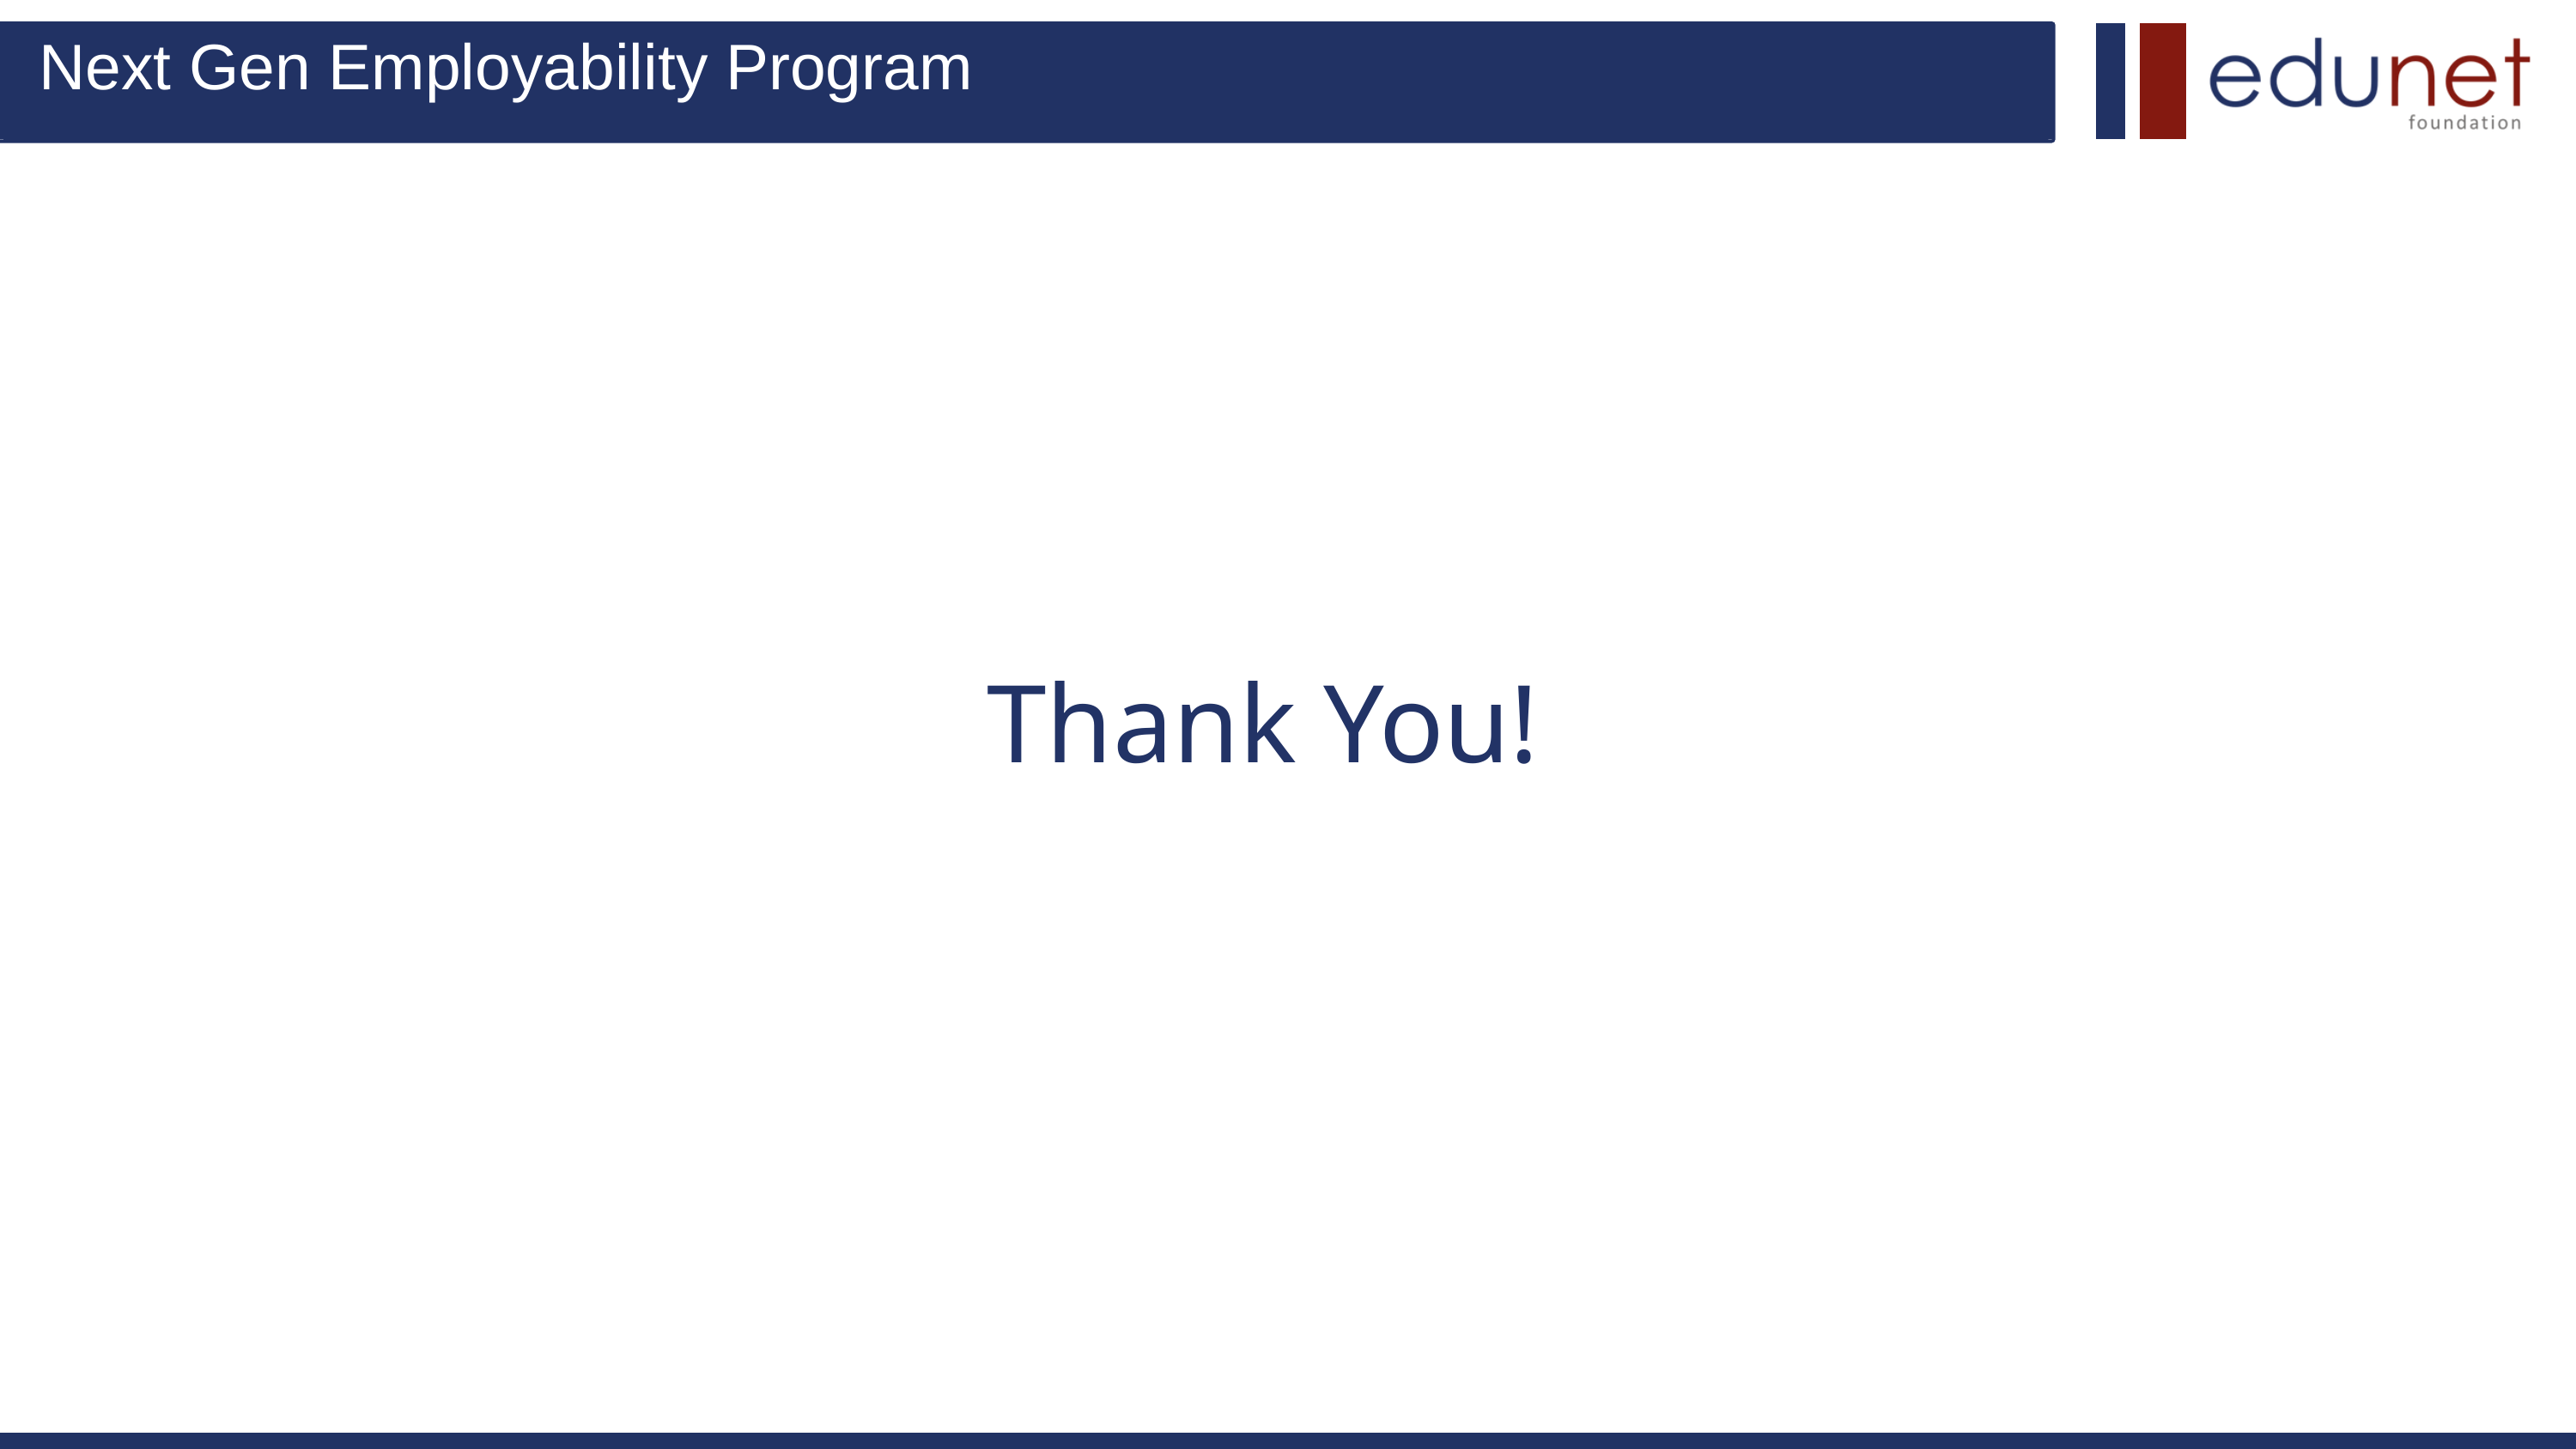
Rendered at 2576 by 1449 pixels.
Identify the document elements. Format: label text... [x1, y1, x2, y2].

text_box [2139, 22, 2187, 140]
text_box Thank You! [987, 655, 1593, 785]
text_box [2095, 22, 2126, 140]
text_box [2051, 17, 2365, 183]
text_box [2368, 25, 2545, 142]
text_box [0, 1432, 2576, 1449]
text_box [0, 21, 2056, 143]
